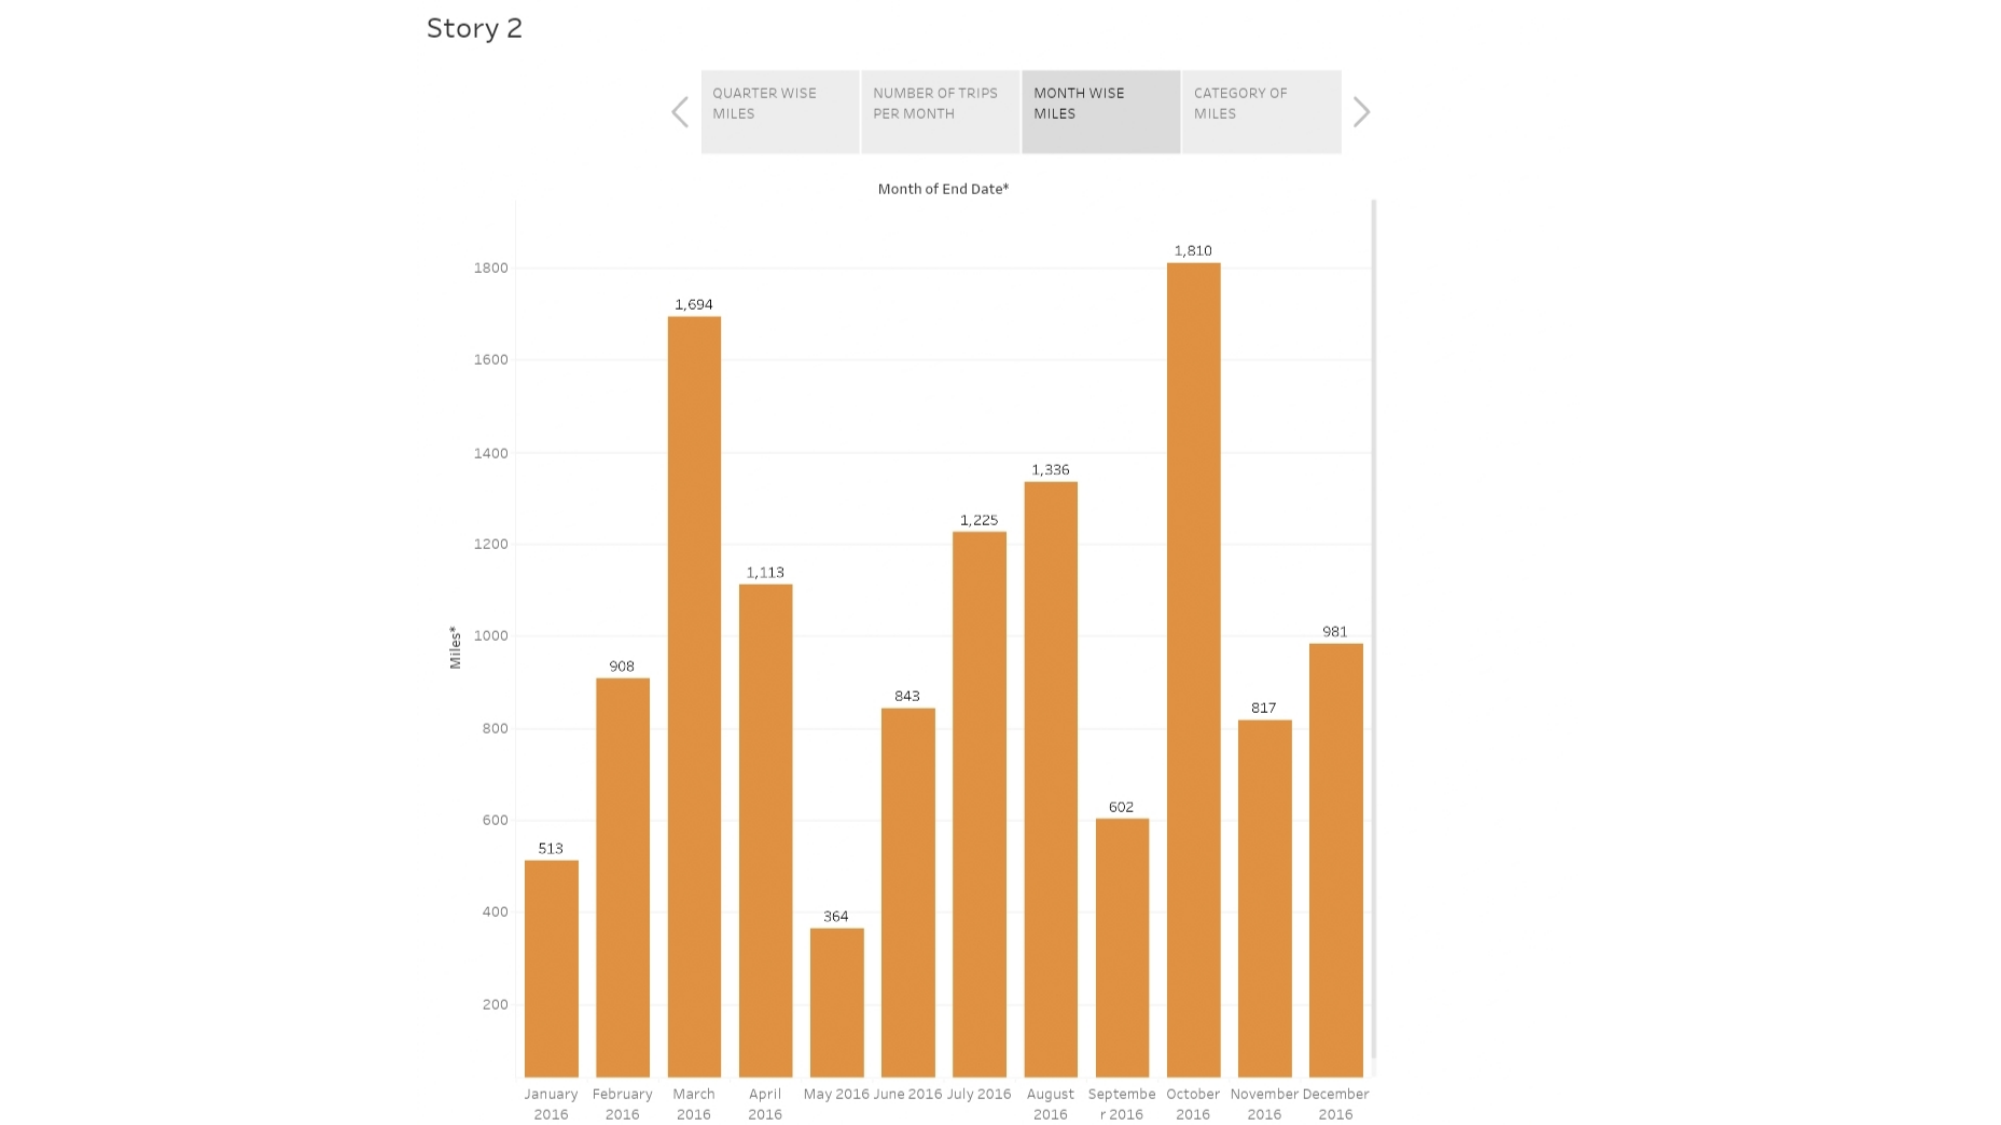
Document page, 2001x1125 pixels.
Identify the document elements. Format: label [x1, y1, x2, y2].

picture [417, 0, 1581, 1125]
